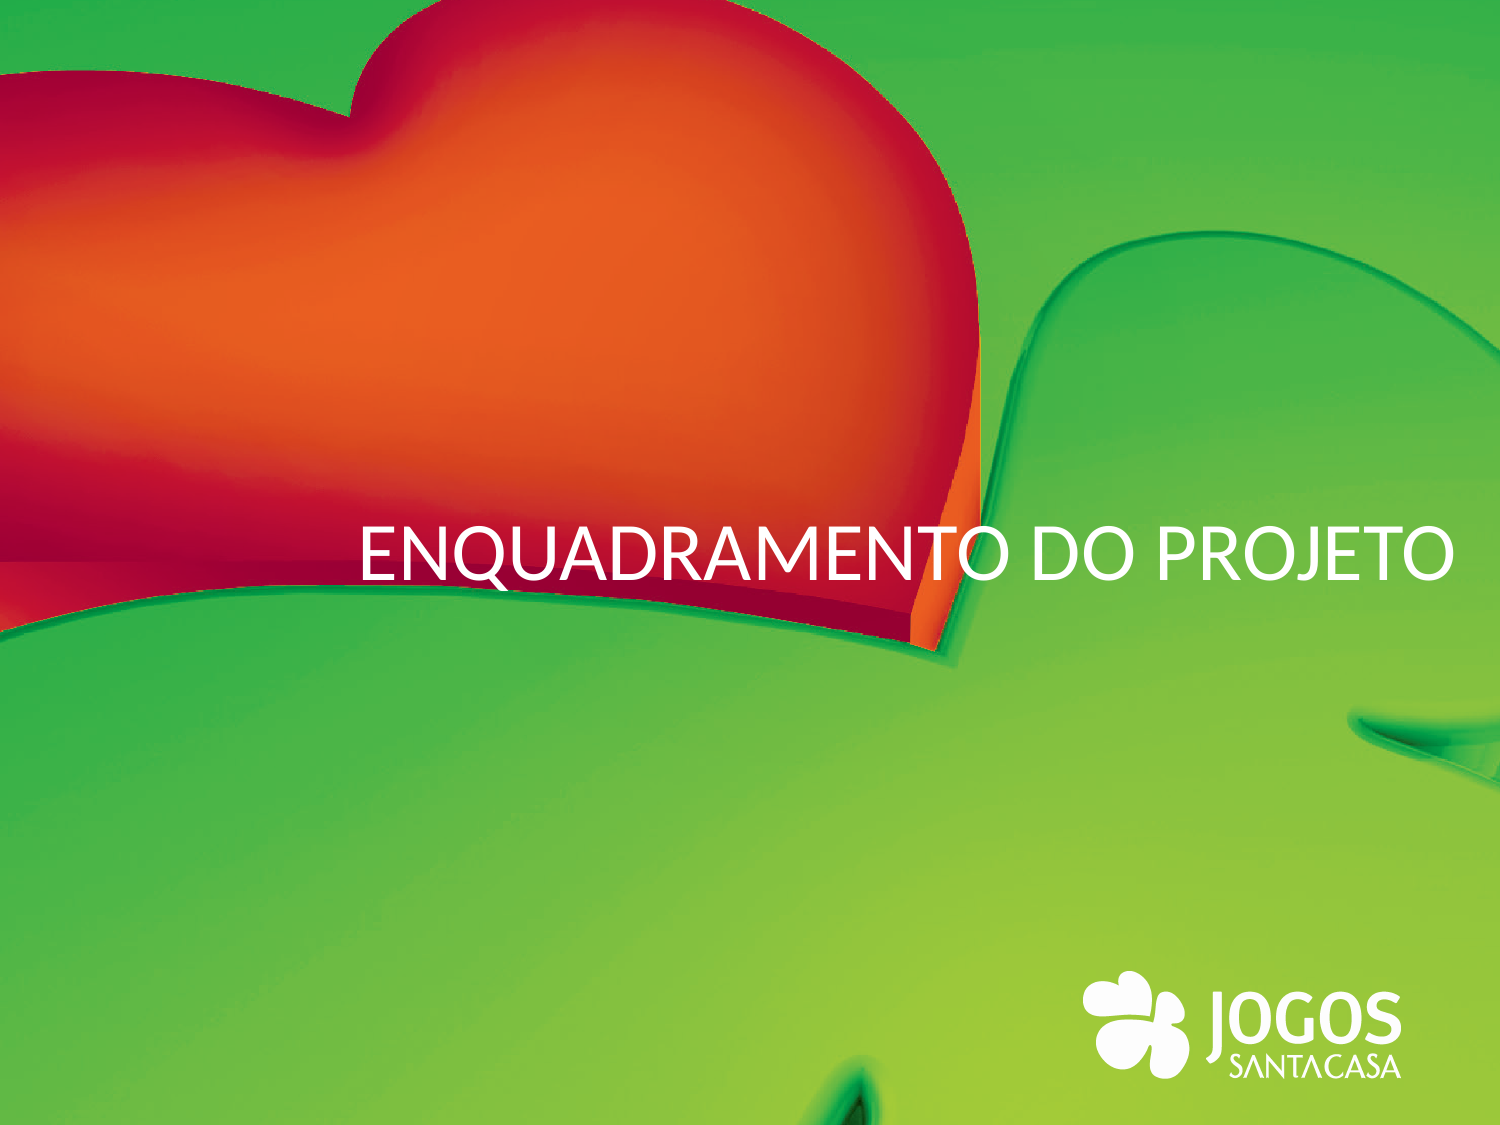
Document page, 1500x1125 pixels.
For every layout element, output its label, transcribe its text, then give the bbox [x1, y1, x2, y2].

picture [0, 0, 1500, 1125]
list ENQUADRAMENTO DO PROJETO [171, 509, 1472, 949]
